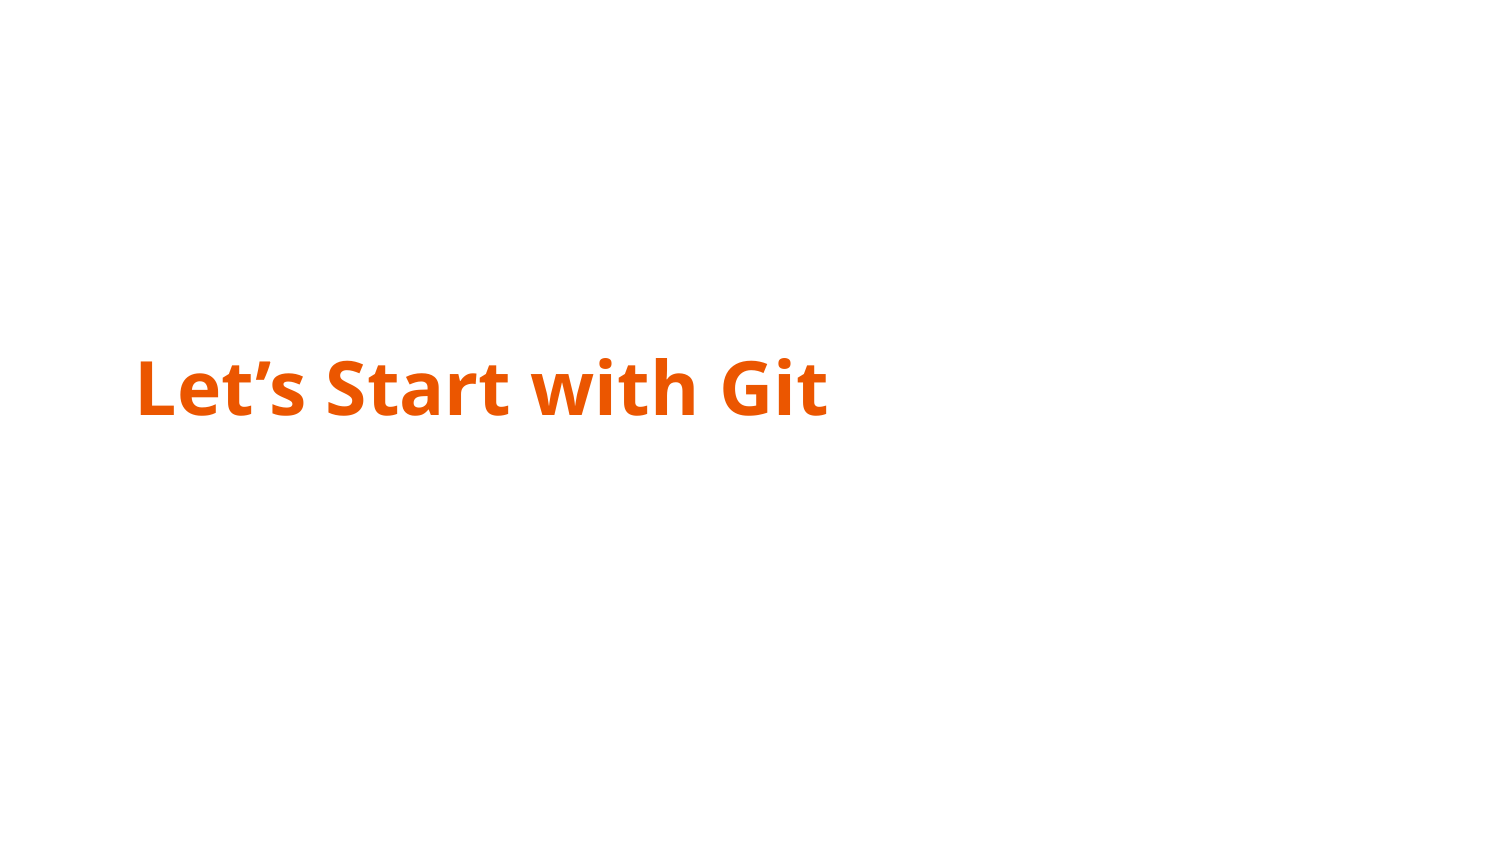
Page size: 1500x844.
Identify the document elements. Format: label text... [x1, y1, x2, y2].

title Let’s Start with Git [119, 141, 1272, 632]
